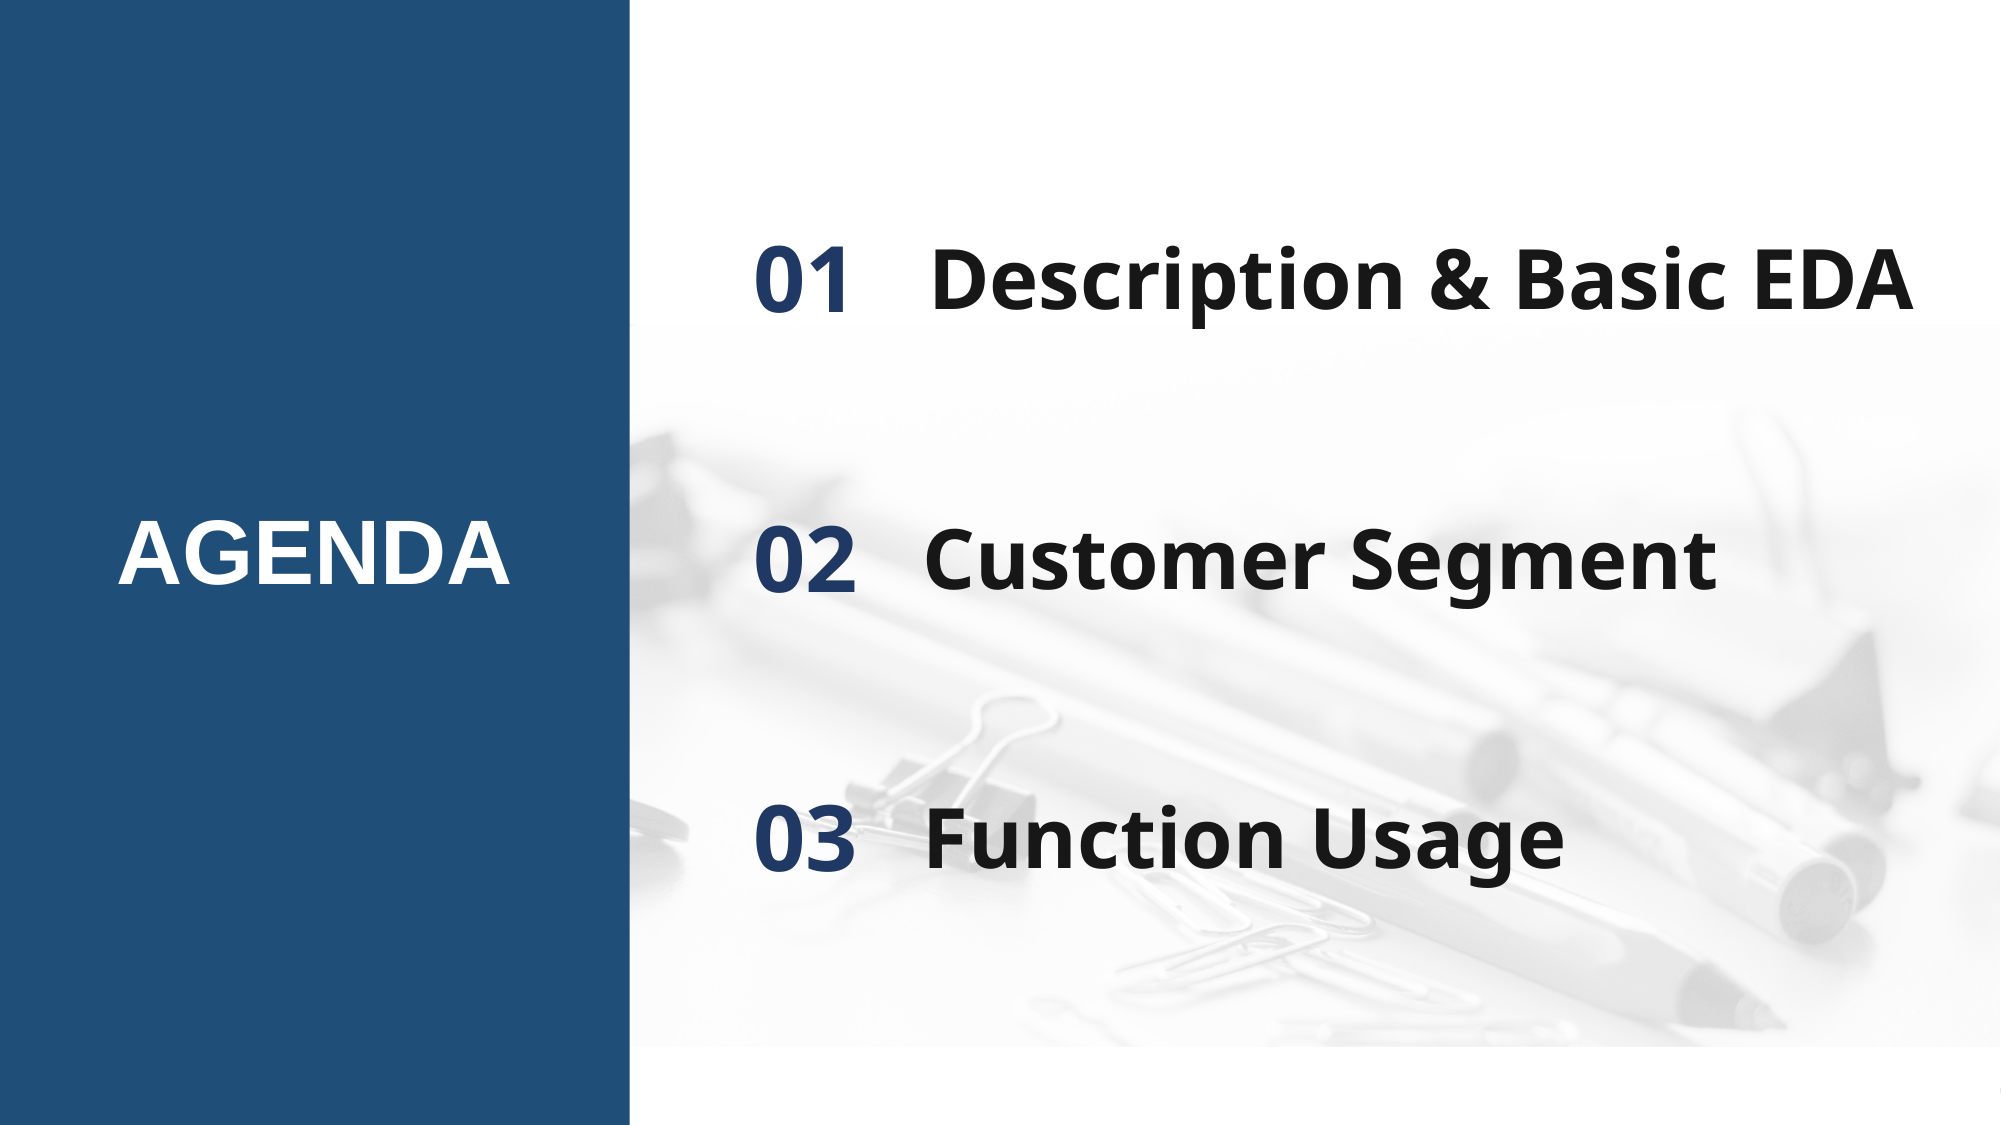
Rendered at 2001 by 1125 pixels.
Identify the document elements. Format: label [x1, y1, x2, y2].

text_box [728, 213, 1929, 341]
text_box [0, 0, 2000, 1125]
text_box [728, 493, 1727, 620]
text_box [728, 772, 1575, 899]
